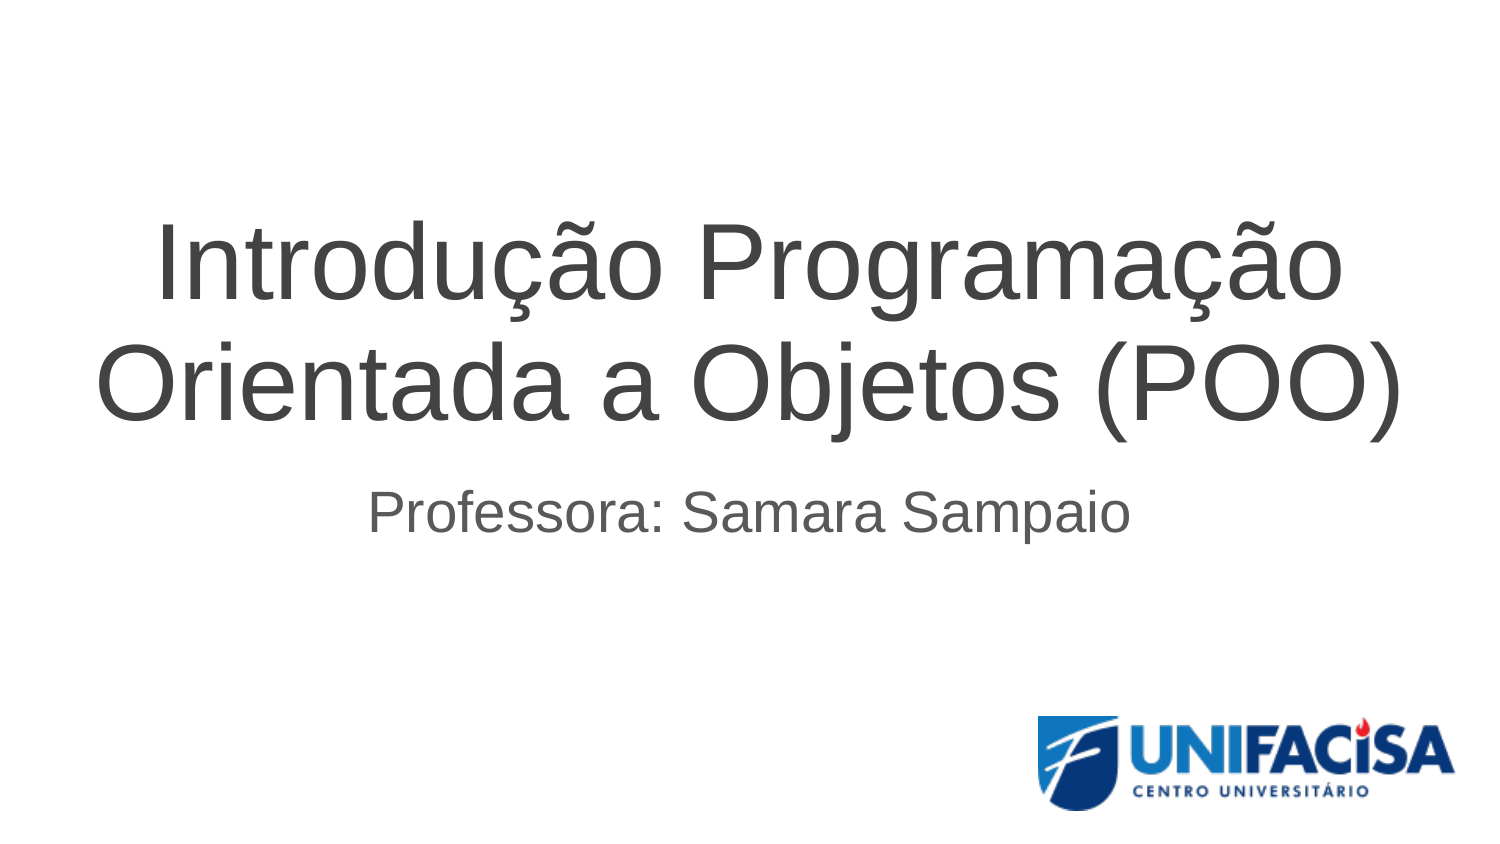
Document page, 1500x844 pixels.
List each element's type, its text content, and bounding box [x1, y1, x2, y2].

picture [1037, 716, 1456, 811]
subtitle Professora: Samara Sampaio [51, 464, 1449, 595]
title Introdução Programação Orientada a Objetos (POO) [51, 122, 1449, 459]
